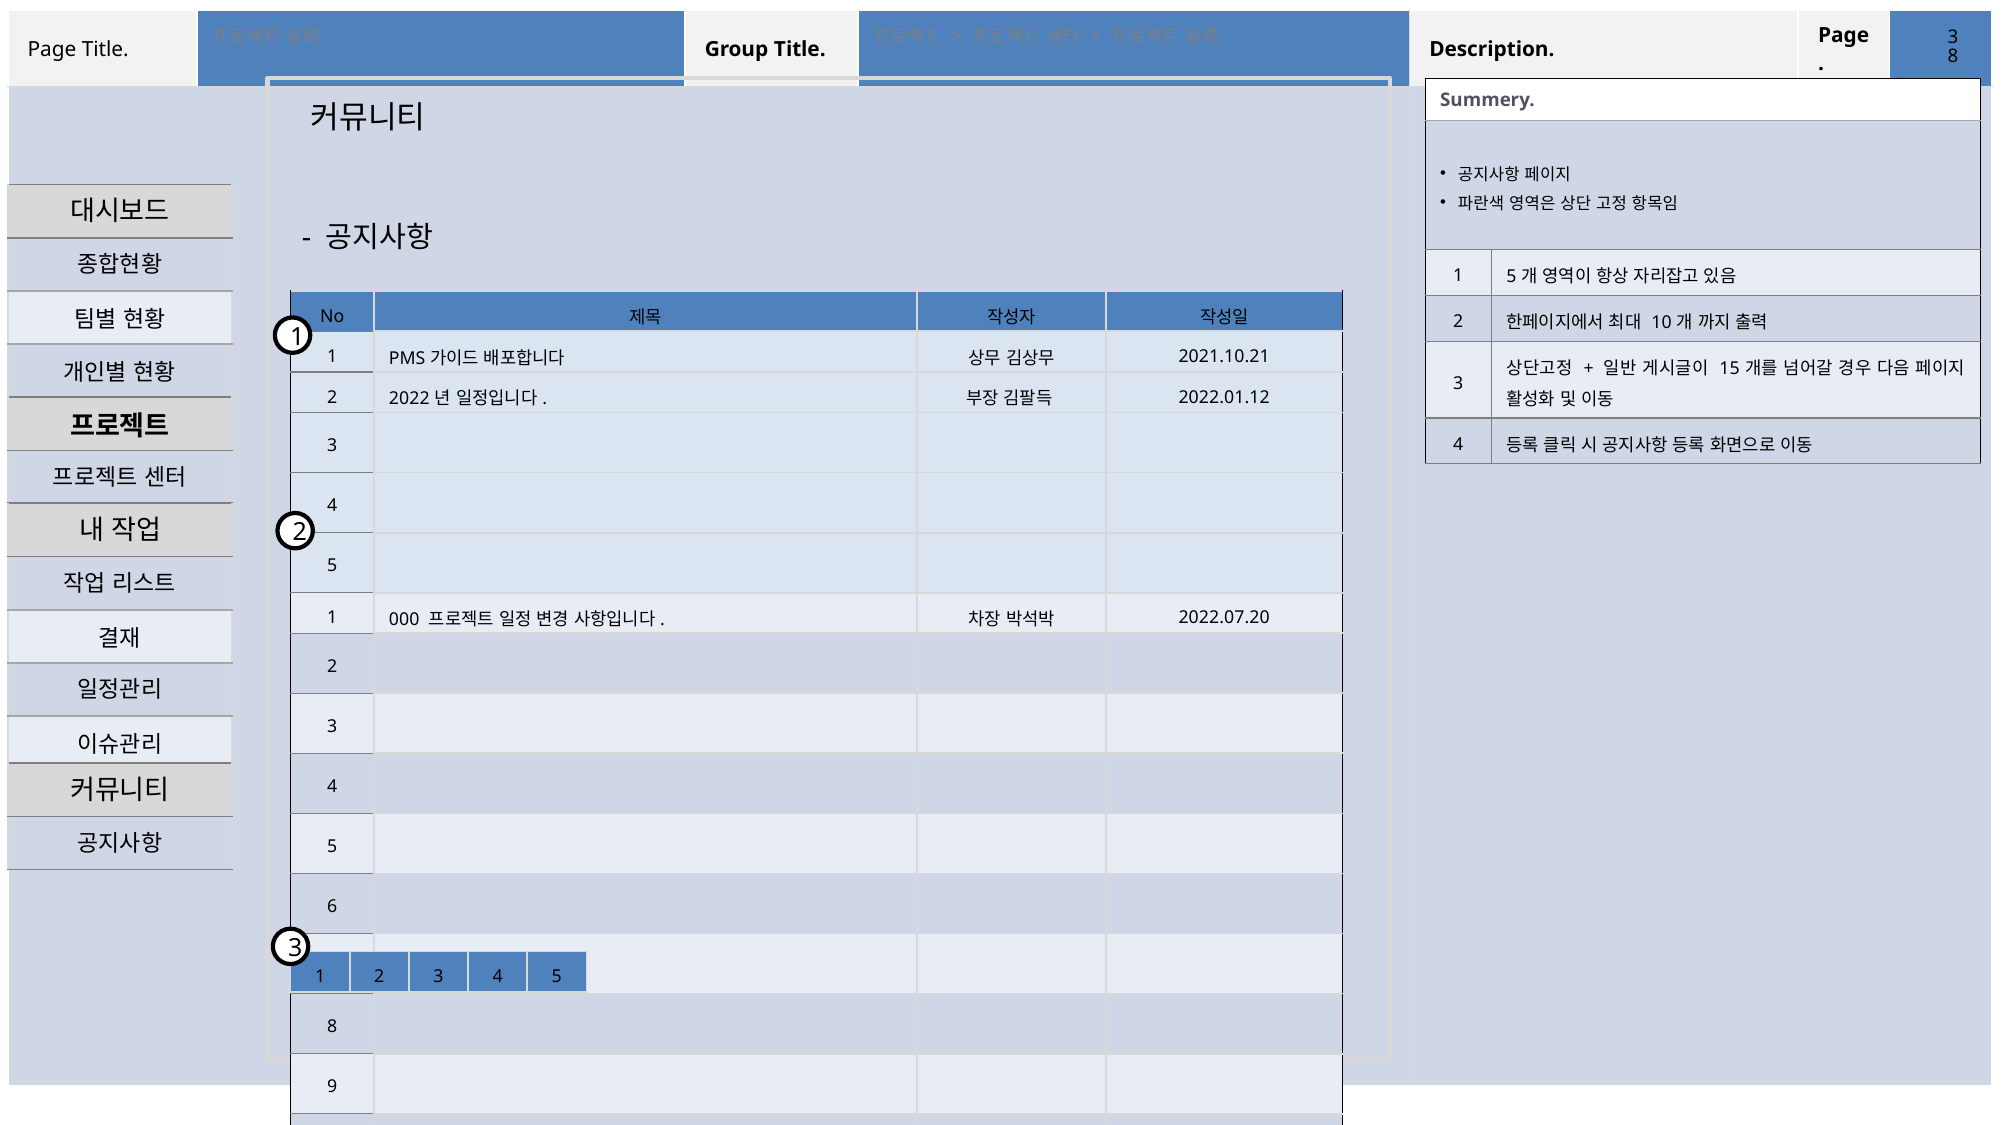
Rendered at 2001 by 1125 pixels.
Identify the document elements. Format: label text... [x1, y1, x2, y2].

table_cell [918, 1055, 1105, 1113]
table_cell 개인별 현황 [9, 345, 231, 396]
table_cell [918, 534, 1105, 592]
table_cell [918, 934, 1105, 993]
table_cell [1107, 594, 1342, 632]
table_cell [1107, 814, 1342, 873]
table_cell 프로젝트 센터 [9, 451, 231, 502]
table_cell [375, 634, 916, 692]
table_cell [375, 754, 916, 813]
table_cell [291, 994, 373, 1053]
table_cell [375, 934, 916, 993]
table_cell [291, 332, 373, 371]
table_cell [1107, 1115, 1342, 1125]
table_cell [918, 594, 1105, 632]
table_cell 이슈관리 [9, 717, 231, 762]
table_cell 종합현황 [9, 239, 231, 290]
table_cell 1 [1426, 250, 1491, 295]
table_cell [291, 1114, 373, 1125]
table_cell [918, 874, 1105, 933]
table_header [918, 292, 1105, 330]
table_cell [375, 594, 916, 632]
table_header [291, 292, 373, 331]
list 프로젝트 > 프로젝트 센터 > 프로젝트 등록 [858, 18, 1405, 55]
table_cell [375, 332, 916, 371]
table_cell 작업 리스트 [9, 557, 231, 609]
table_header 내 작업 [9, 504, 231, 556]
table_cell 3 [1426, 342, 1491, 417]
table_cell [375, 473, 916, 532]
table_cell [291, 694, 373, 753]
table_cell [1107, 994, 1342, 1053]
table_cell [1107, 1055, 1342, 1113]
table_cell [9, 817, 231, 869]
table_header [351, 952, 408, 991]
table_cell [291, 814, 373, 873]
table_cell 상단고정 + 일반 게시글이 15개를 넘어갈 경우 다음 페이지 활성화 및 이동 [1492, 342, 1980, 417]
table_cell 2 [1426, 296, 1491, 341]
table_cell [375, 534, 916, 592]
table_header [528, 952, 586, 991]
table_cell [291, 634, 373, 693]
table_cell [375, 874, 916, 933]
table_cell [291, 473, 373, 532]
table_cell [918, 373, 1105, 412]
table_cell 4 [1426, 419, 1491, 463]
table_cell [304, 934, 373, 951]
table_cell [375, 1115, 916, 1125]
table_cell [918, 994, 1105, 1053]
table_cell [1107, 754, 1342, 813]
table_cell 한페이지에서 최대 10개 까지 출력 [1492, 296, 1980, 341]
table_header 프로젝트 [9, 398, 231, 450]
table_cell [1107, 473, 1342, 532]
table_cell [918, 814, 1105, 873]
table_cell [1107, 413, 1342, 472]
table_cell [375, 1055, 916, 1113]
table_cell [918, 1115, 1105, 1125]
table_cell 일정관리 [9, 664, 231, 715]
table_cell 5개 영역이 항상 자리잡고 있음 [1492, 250, 1980, 295]
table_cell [918, 332, 1105, 371]
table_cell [918, 634, 1105, 692]
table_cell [291, 413, 373, 472]
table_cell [918, 754, 1105, 813]
table_header Summery. [1426, 79, 1980, 120]
table_cell 등록 클릭 시 공지사항 등록 화면으로 이동 [1492, 419, 1980, 463]
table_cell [291, 593, 373, 633]
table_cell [291, 874, 373, 933]
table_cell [375, 413, 916, 472]
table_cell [291, 754, 373, 813]
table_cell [375, 994, 916, 1053]
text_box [267, 78, 1390, 1059]
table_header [291, 952, 349, 991]
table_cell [1107, 874, 1342, 933]
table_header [1107, 292, 1342, 330]
table_cell 팀별 현황 [9, 292, 231, 343]
table_header 대시보드 [9, 185, 231, 237]
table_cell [1107, 934, 1342, 993]
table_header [410, 952, 467, 991]
table_cell 결재 [9, 611, 231, 662]
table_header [375, 292, 916, 330]
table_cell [1107, 534, 1342, 592]
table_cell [918, 413, 1105, 472]
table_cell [375, 814, 916, 873]
text_box ‹#› [1932, 17, 1974, 58]
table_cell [291, 1054, 373, 1113]
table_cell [1107, 634, 1342, 692]
table_cell 공지사항 페이지 파란색 영역은 상단 고정 항목임 [1426, 121, 1980, 249]
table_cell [1107, 694, 1342, 752]
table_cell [918, 473, 1105, 532]
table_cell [918, 694, 1105, 752]
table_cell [291, 533, 373, 592]
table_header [469, 952, 526, 991]
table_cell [375, 373, 916, 412]
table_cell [1107, 373, 1342, 412]
list 프로젝트 등록 [196, 18, 684, 55]
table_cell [375, 694, 916, 752]
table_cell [1107, 332, 1342, 371]
table_header 커뮤니티 [9, 764, 231, 816]
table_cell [291, 373, 373, 412]
